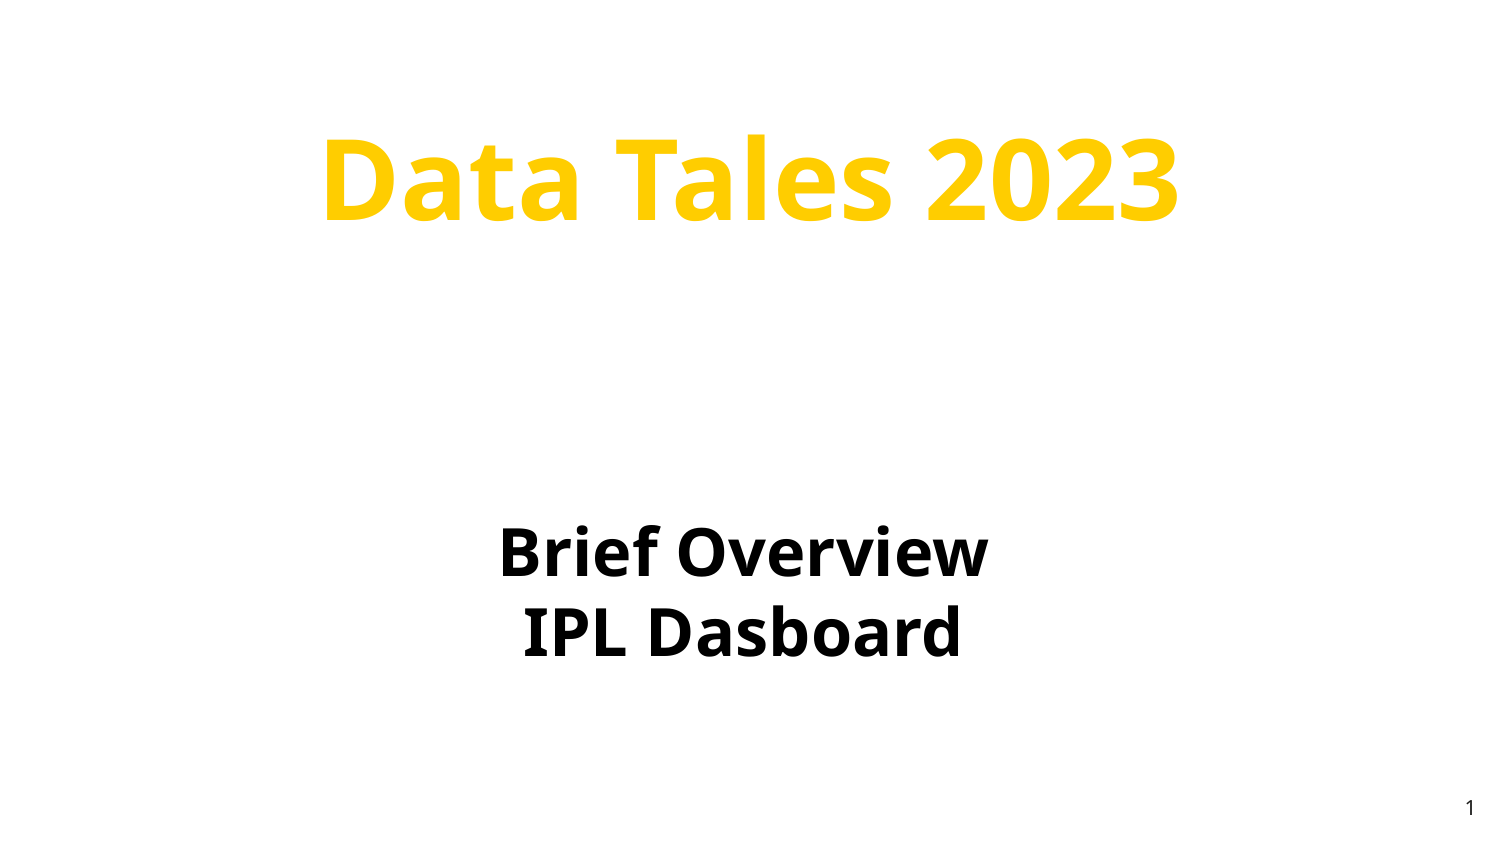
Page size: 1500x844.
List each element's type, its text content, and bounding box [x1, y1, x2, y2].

text_box Data Tales 2023 [117, 91, 1383, 265]
text_box Brief Overview IPL Dasboard [51, 489, 1436, 694]
slide_number 1 [1401, 779, 1492, 844]
